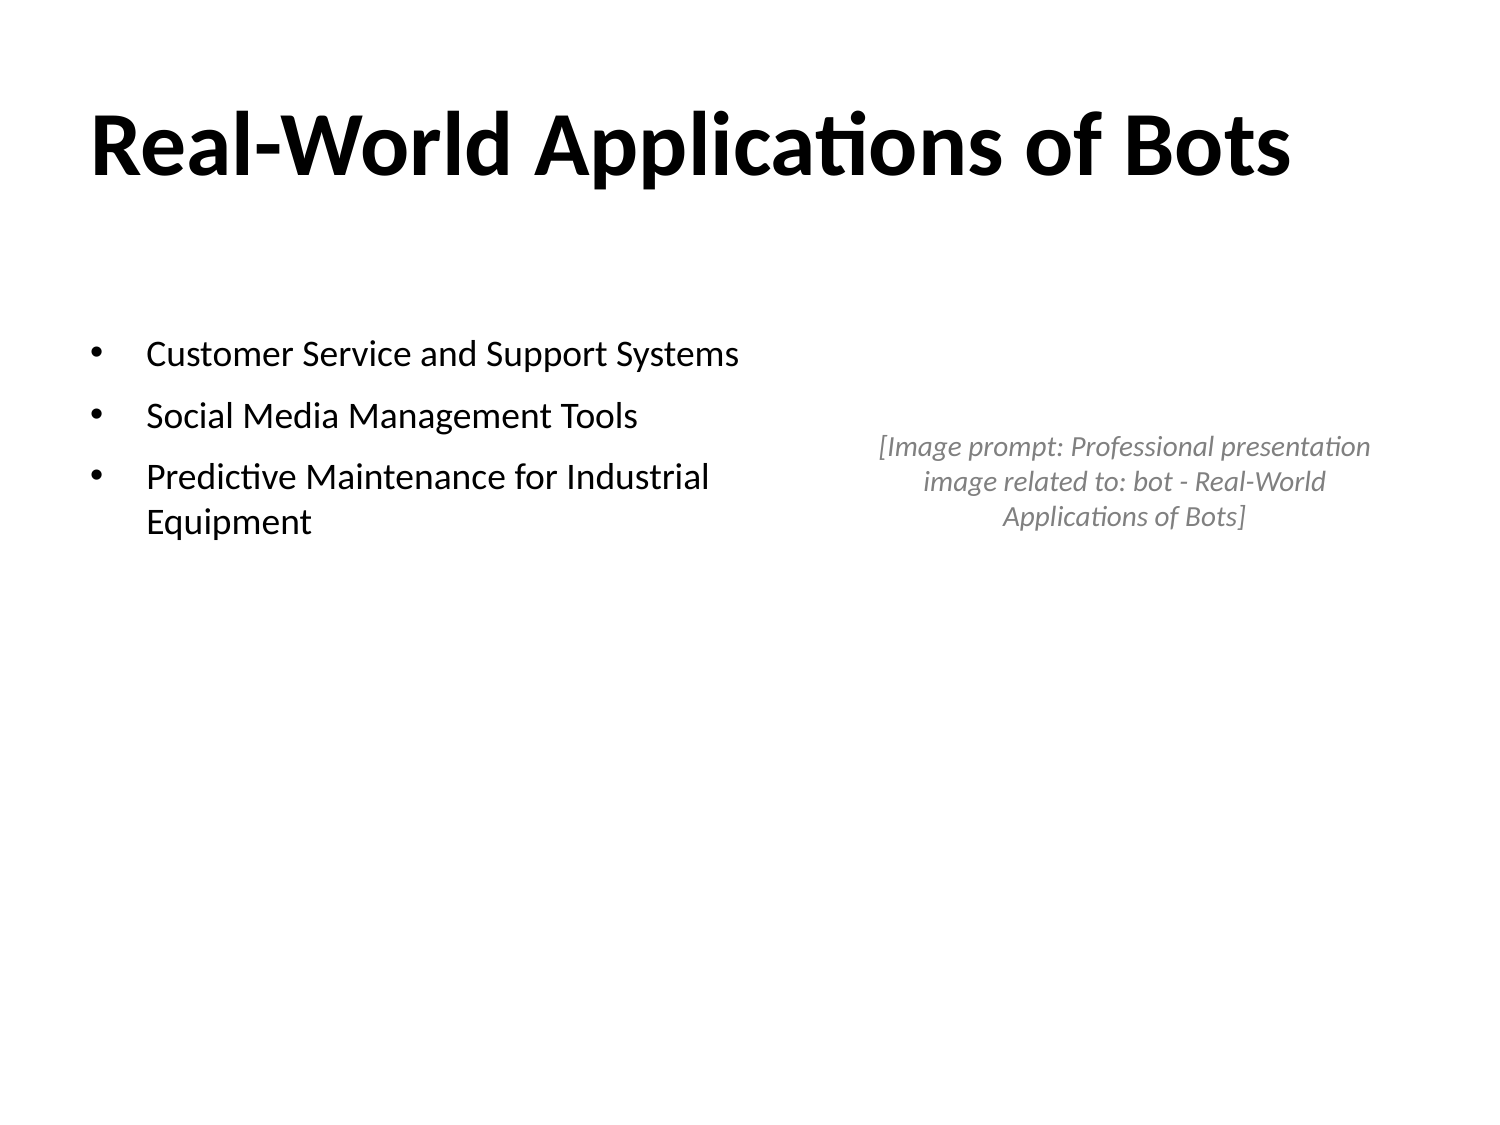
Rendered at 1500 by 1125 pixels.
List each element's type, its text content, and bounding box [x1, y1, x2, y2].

list Customer Service and Support Systems Social Media Management Tools Predictive Maintenance for Industrial Equipment [75, 224, 788, 900]
text_box [Image prompt: Professional presentation image related to: bot - Real-World Applications of Bots] [862, 374, 1388, 540]
title Real-World Applications of Bots [75, 45, 1425, 233]
